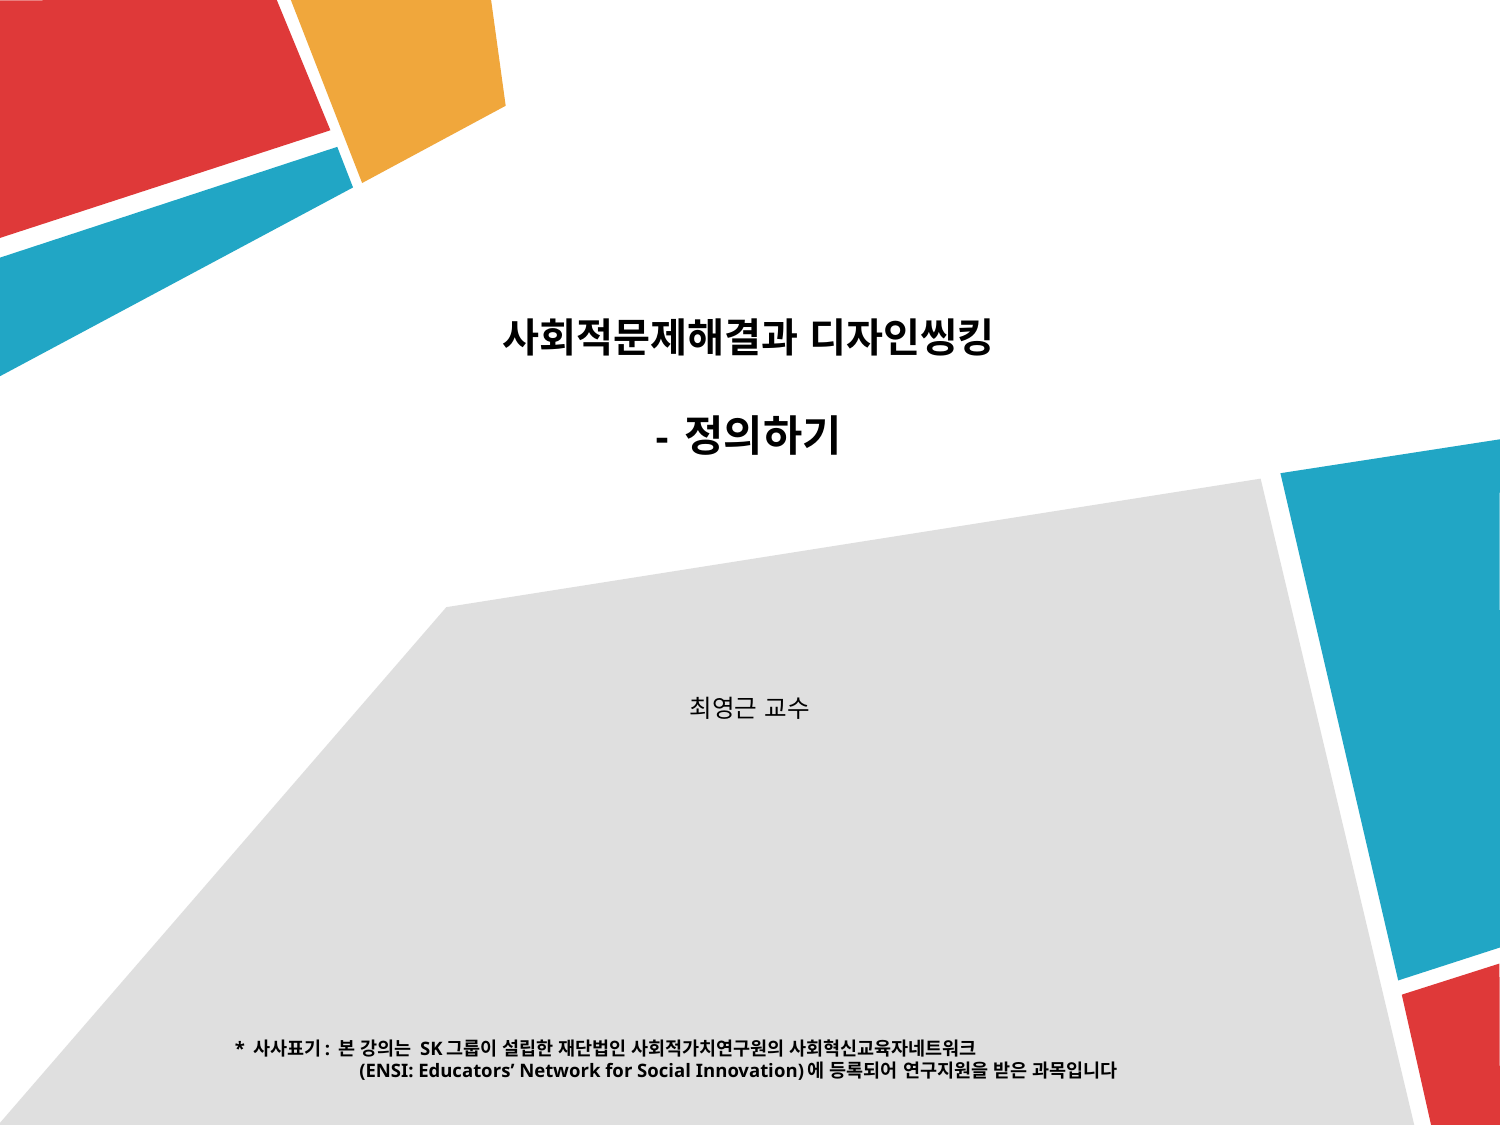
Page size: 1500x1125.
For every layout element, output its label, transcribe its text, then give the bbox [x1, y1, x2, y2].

title 사회적문제해결과 디자인씽킹 - 정의하기 [21, 303, 1476, 470]
subtitle 최영근 교수 * 사사표기: 본 강의는 SK그룹이 설립한 재단법인 사회적가치연구원의 사회혁신교육자네트워크 (ENSI: Educators’ Network for Social Innovation)에 등록되어 연구지원을 받은 과목입니다 [220, 582, 1280, 1093]
